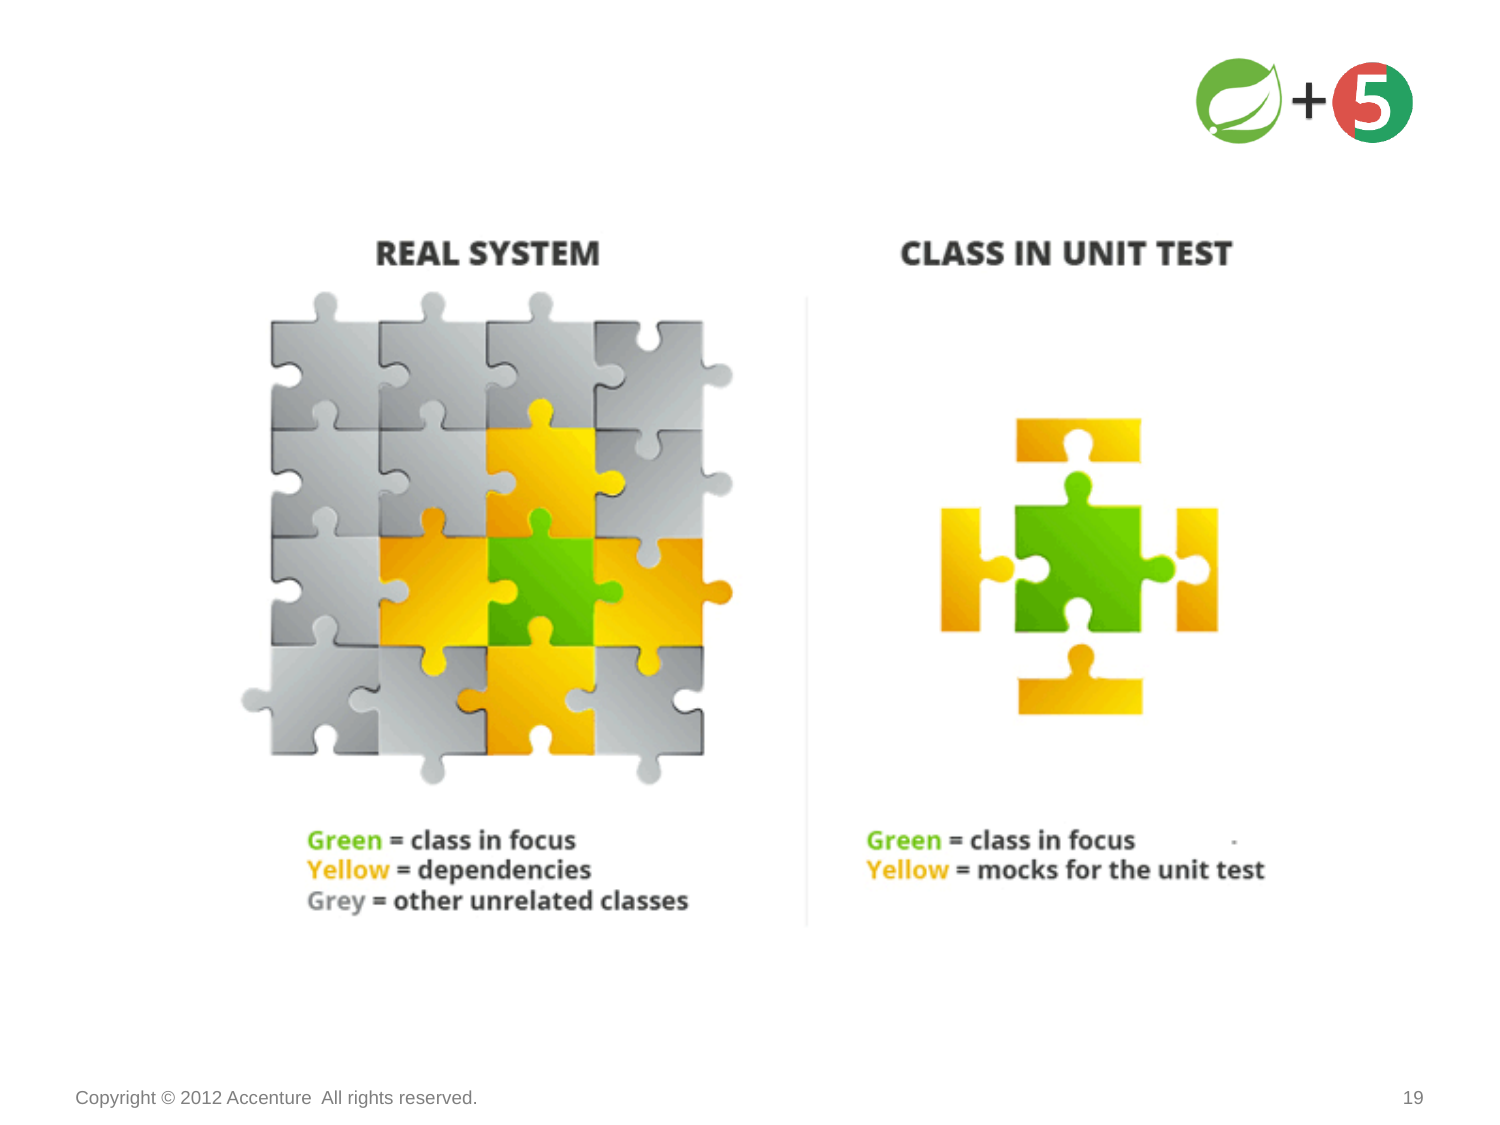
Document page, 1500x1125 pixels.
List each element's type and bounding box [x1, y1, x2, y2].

picture [1187, 51, 1425, 155]
picture [199, 212, 1331, 939]
